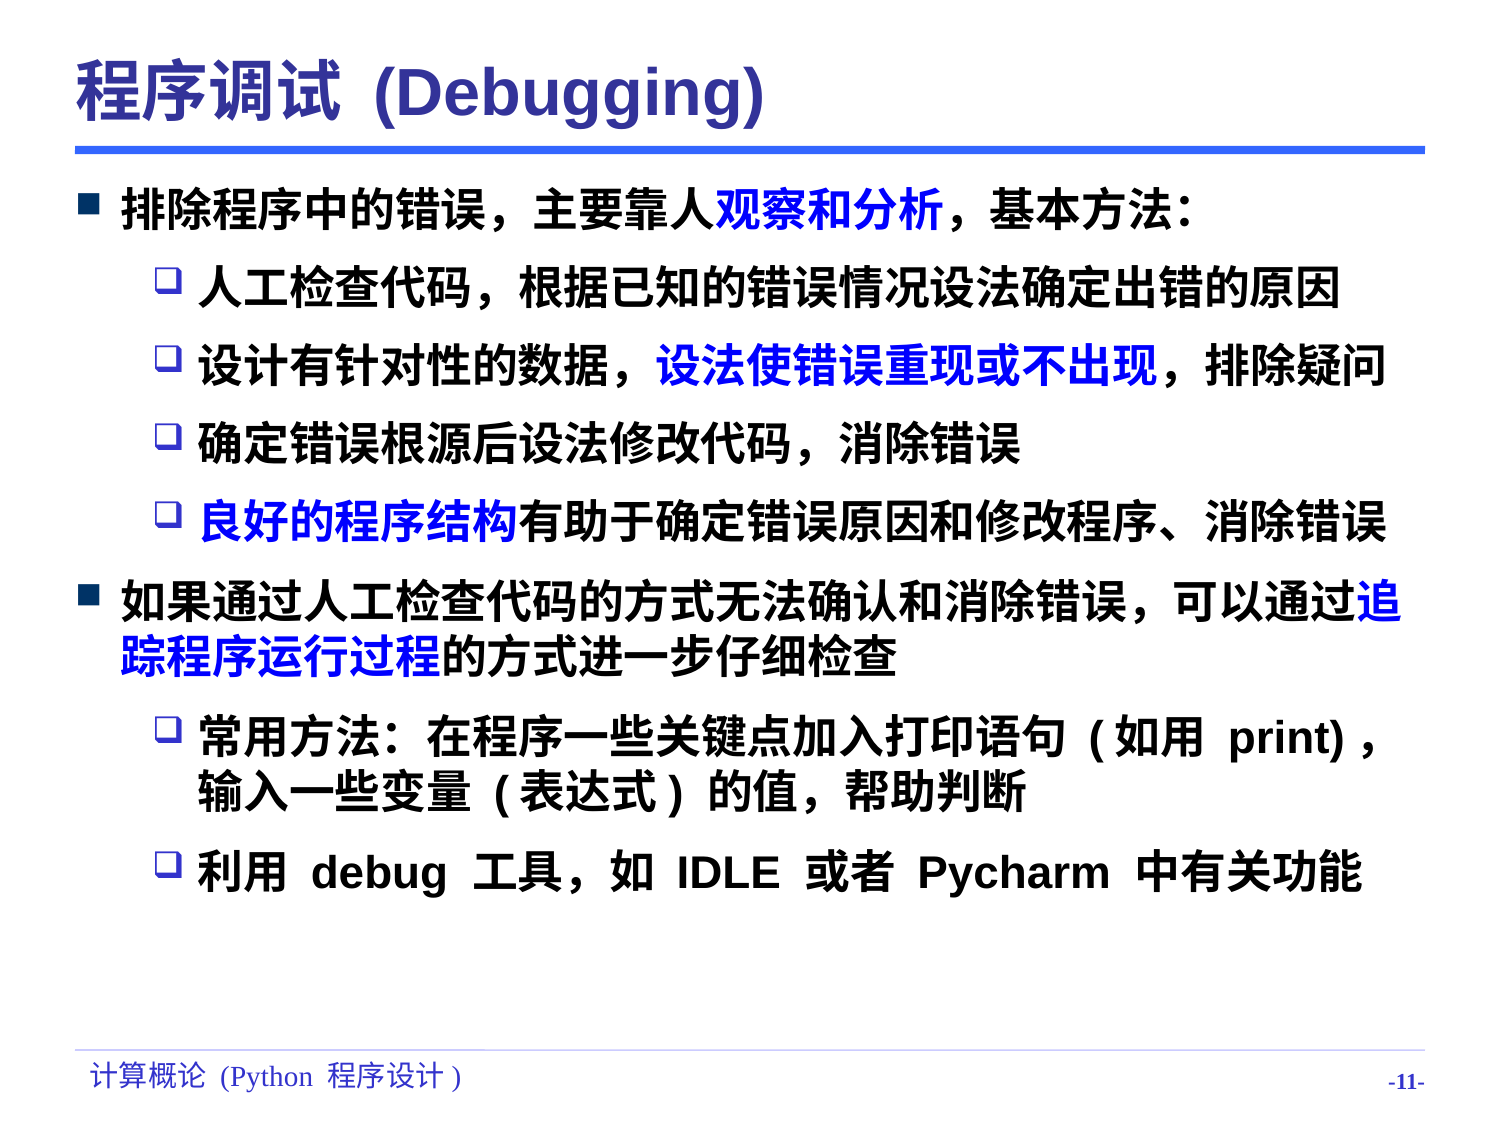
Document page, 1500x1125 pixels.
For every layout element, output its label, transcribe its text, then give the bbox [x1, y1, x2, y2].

list 排除程序中的错误，主要靠人观察和分析，基本方法： 人工检查代码，根据已知的错误情况设法确定出错的原因 设计有针对性的数据，设法使错误重现或不出现，排除疑问 确定错误根源后设法修改代码，消除错误 良好的程序结构有助于确定错误原因和修改程序、消除错误 如果通过人工检查代码的方式无法确认和消除错误，可以通过追踪程序运行过程的方式进一步仔细检查 常用方法：在程序一些关键点加入打印语句 (如用 print)，输入一些变量 (表达式) 的值，帮助判断 利用 debug 工具，如 IDLE 或者 Pycharm 中有关功能 [75, 174, 1425, 1038]
title 程序调试 (Debugging) [75, 29, 1425, 130]
